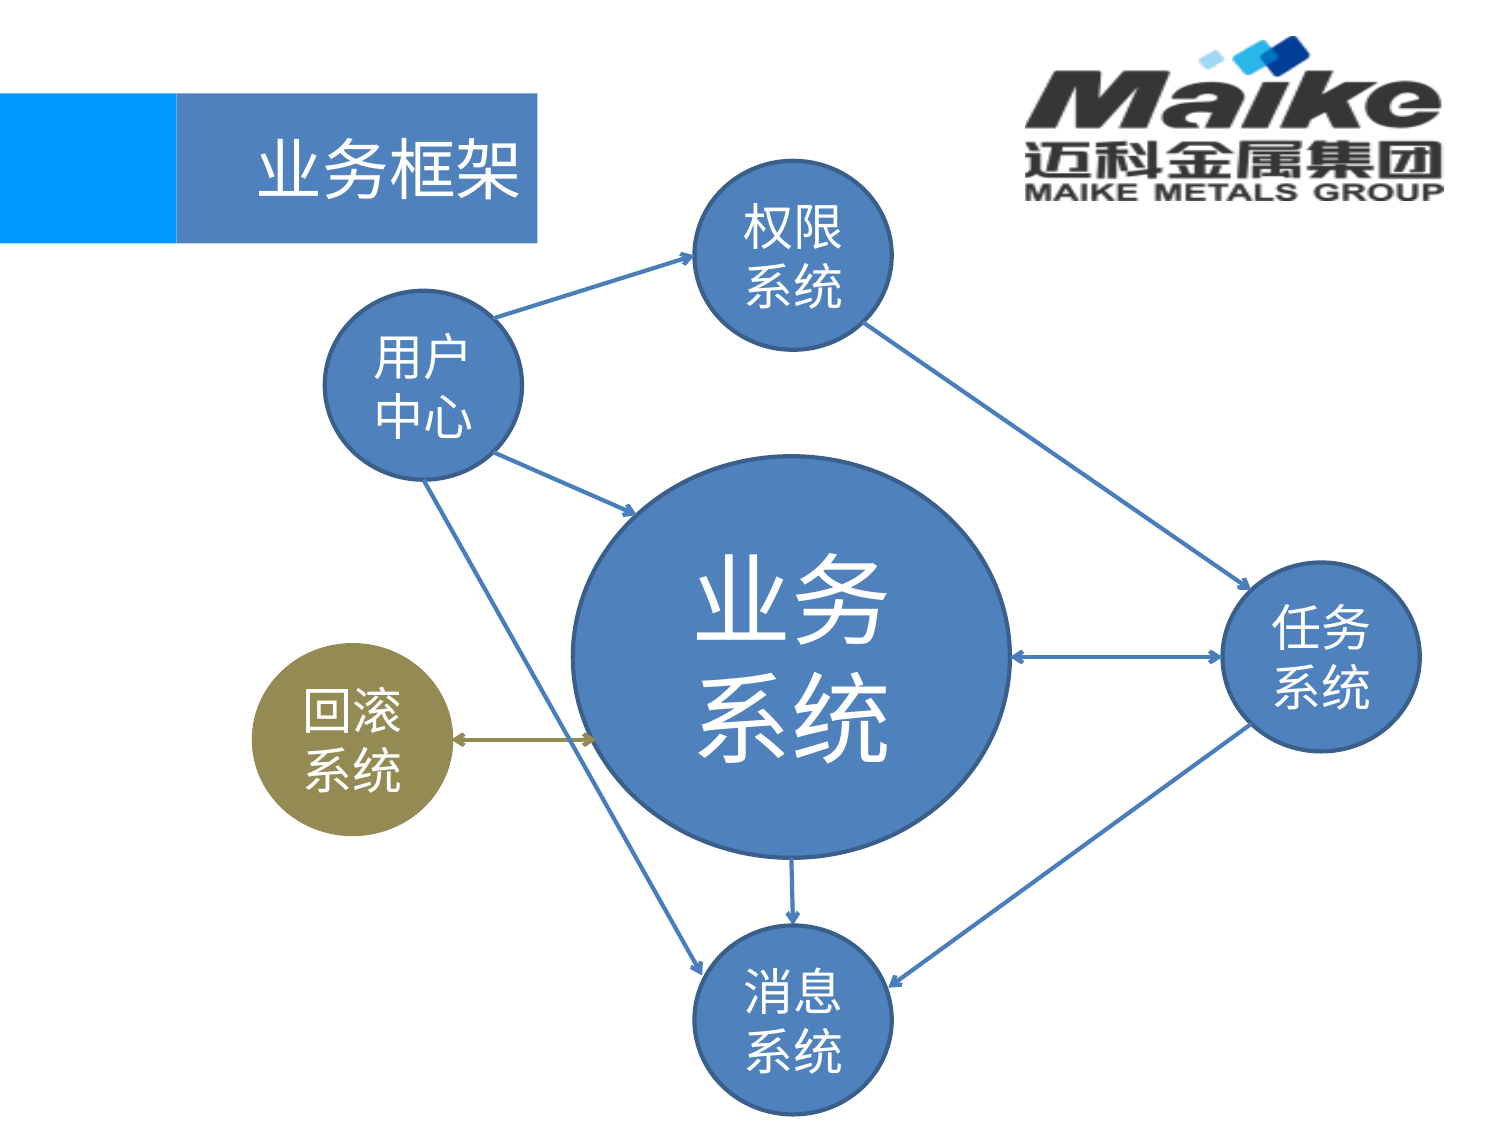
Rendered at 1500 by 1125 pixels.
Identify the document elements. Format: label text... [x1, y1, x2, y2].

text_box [492, 255, 695, 319]
text_box 任务系统 [1220, 560, 1422, 754]
text_box [179, 91, 540, 246]
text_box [423, 479, 703, 976]
text_box 回滚系统 [251, 643, 418, 837]
text_box 消息系统 [692, 923, 894, 1117]
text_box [492, 451, 637, 478]
text_box 权限系统 [692, 158, 894, 352]
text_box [862, 321, 1252, 591]
text_box 业务系统 [687, 454, 1012, 860]
text_box 用户中心 [322, 288, 525, 482]
picture [1024, 36, 1444, 201]
text_box [0, 91, 179, 246]
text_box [887, 723, 1252, 988]
text_box 业务框架 [212, 120, 538, 216]
